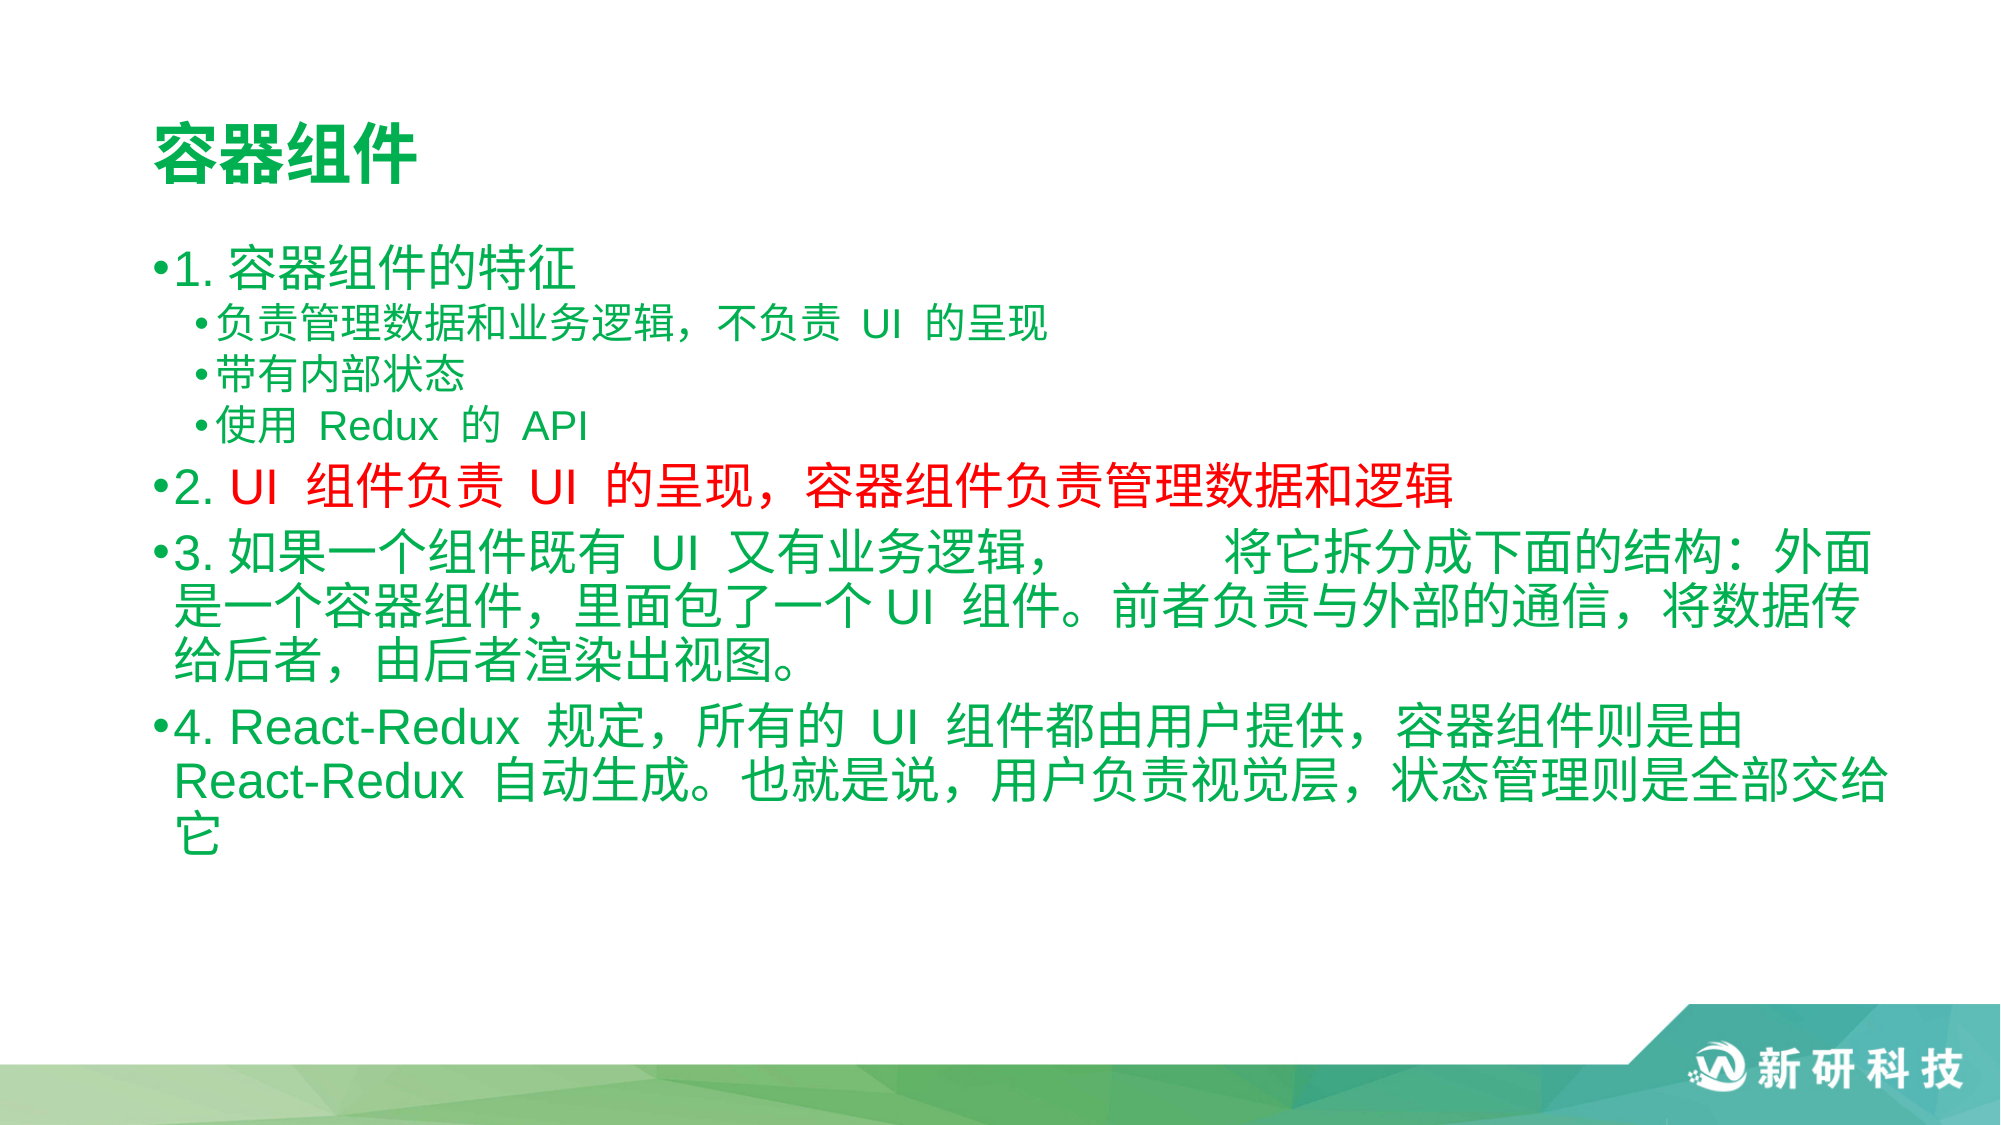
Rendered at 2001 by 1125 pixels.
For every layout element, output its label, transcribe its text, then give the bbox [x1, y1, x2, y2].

picture [0, 0, 2001, 1125]
list 1.容器组件的特征 负责管理数据和业务逻辑，不负责 UI 的呈现 带有内部状态 使用 Redux 的 API 2. UI 组件负责 UI 的呈现，容器组件负责管理数据和逻辑 3.如果一个组件既有 UI 又有业务逻辑， 将它拆分成下面的结构：外面是一个容器组件，里面包了一个UI 组件。前者负责与外部的通信，将数据传给后者，由后者渲染出视图。 4. React-Redux 规定，所有的 UI 组件都由用户提供，容器组件则是由 React-Redux 自动生成。也就是说，用户负责视觉层，状态管理则是全部交给它 [137, 235, 1907, 950]
title 容器组件 [137, 113, 1863, 235]
